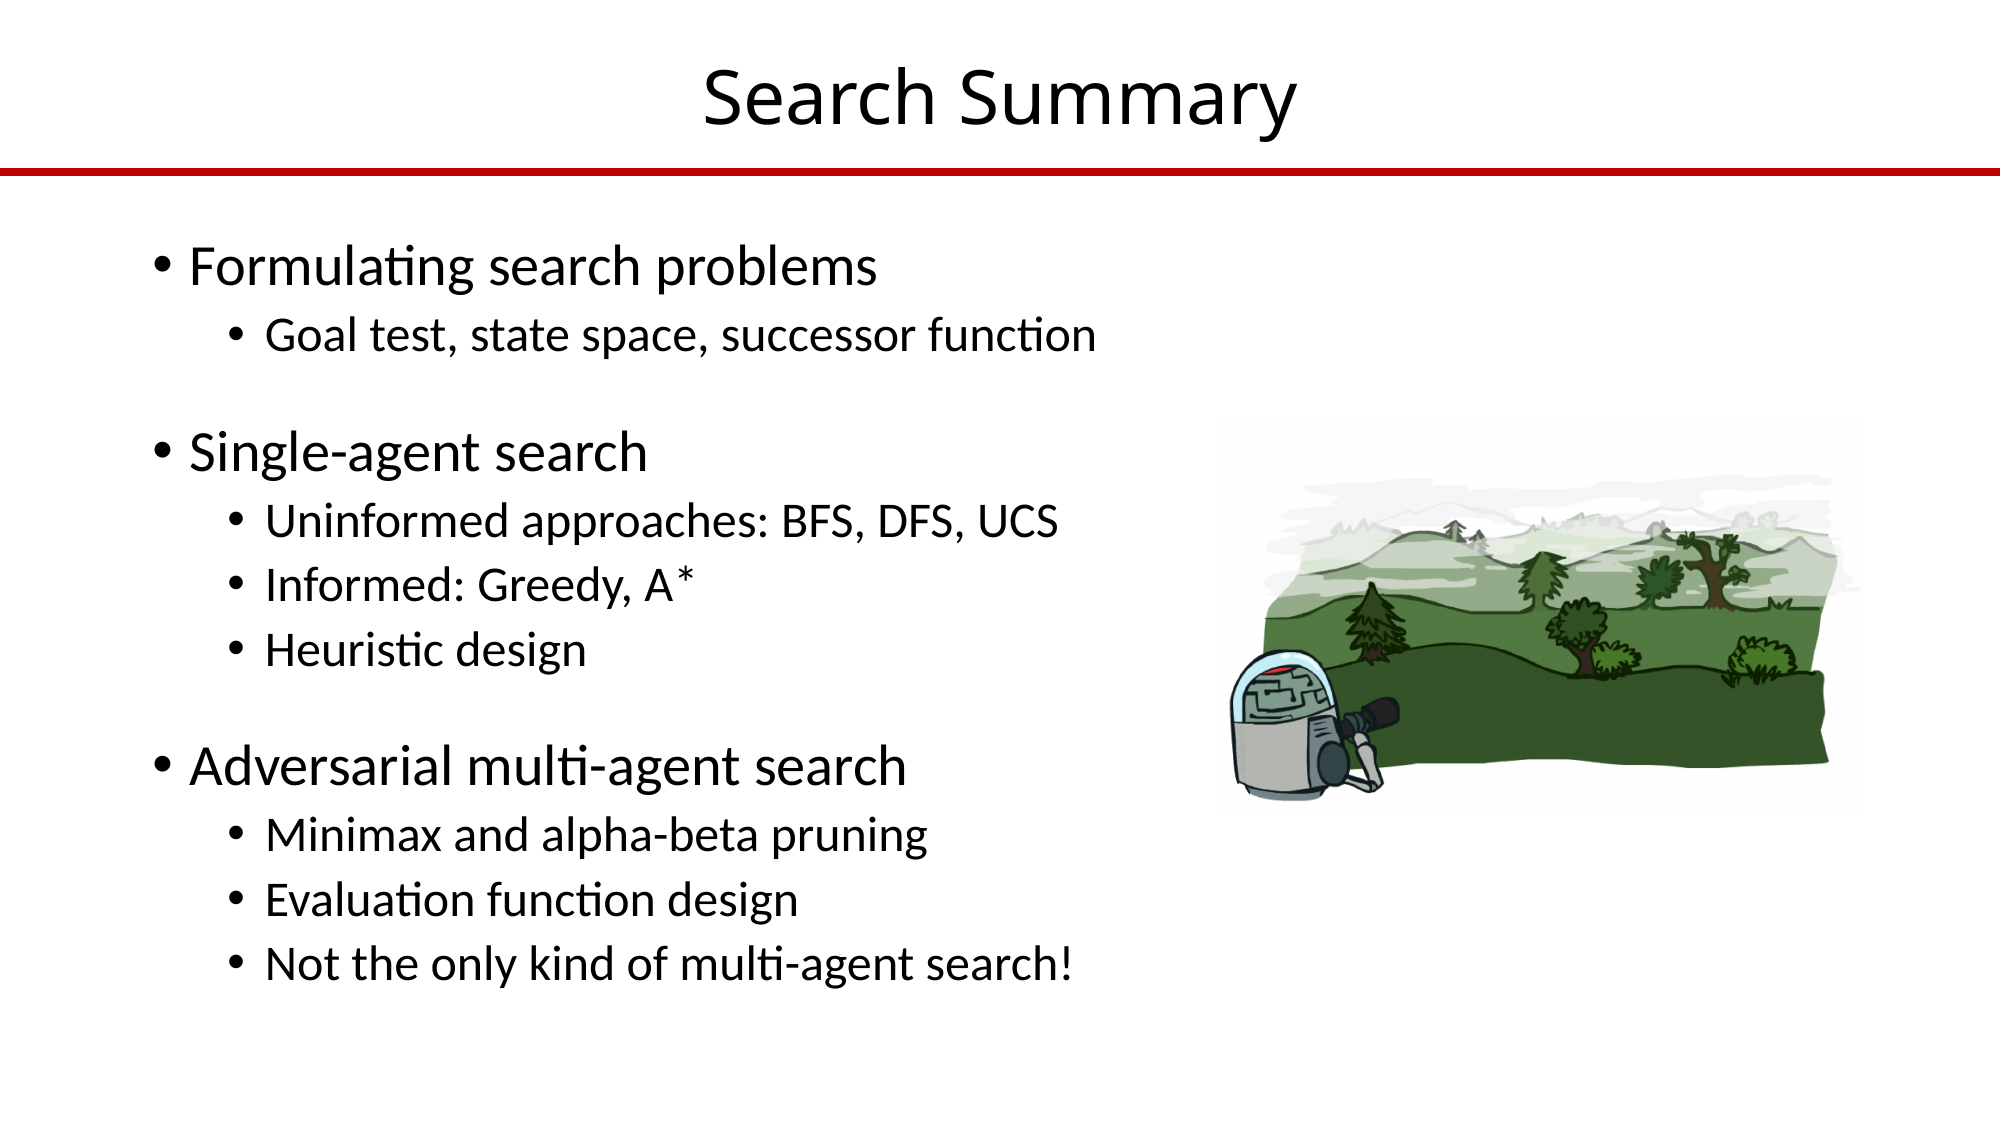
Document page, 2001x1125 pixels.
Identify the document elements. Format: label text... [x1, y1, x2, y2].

title Search Summary [137, 50, 1863, 150]
list Formulating search problems Goal test, state space, successor function Single-agent search Uninformed approaches: BFS, DFS, UCS Informed: Greedy, A* Heuristic design Adversarial multi-agent search Minimax and alpha-beta pruning Evaluation function design Not the only kind of multi-agent search! [137, 228, 1863, 1065]
picture [1215, 417, 1863, 815]
